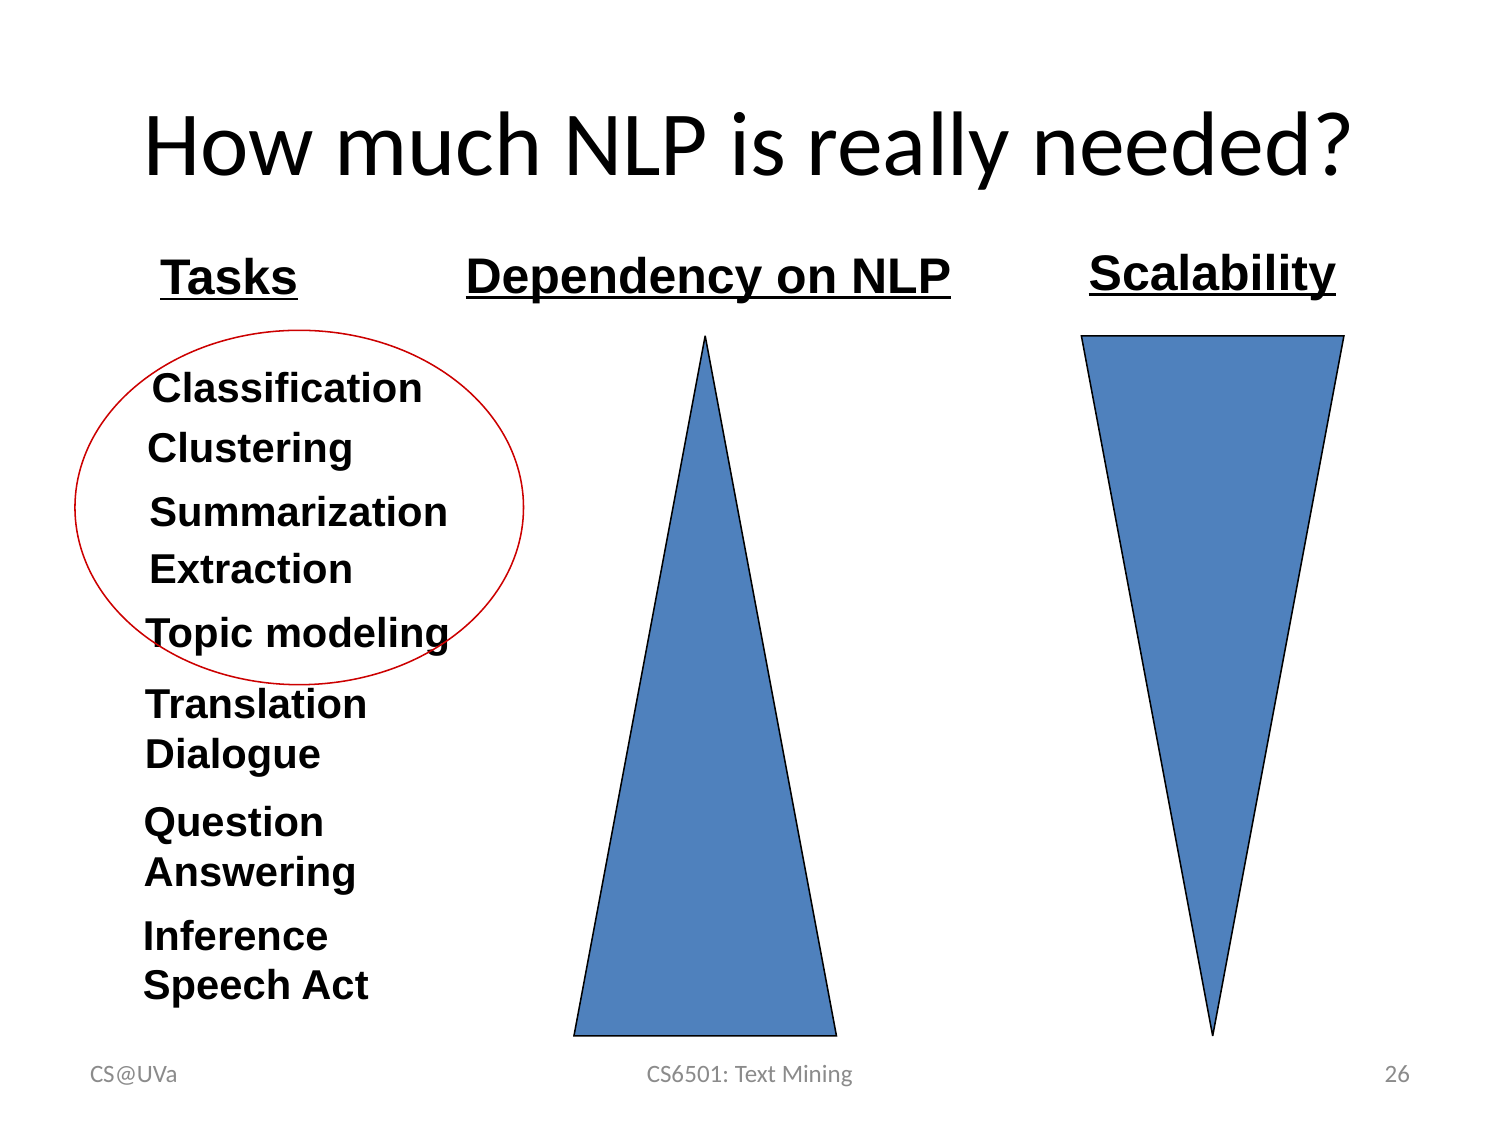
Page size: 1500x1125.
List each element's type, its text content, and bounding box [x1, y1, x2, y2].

text_box Question Answering [128, 787, 373, 900]
text_box Inference Speech Act [128, 900, 384, 1016]
text_box [1081, 335, 1344, 1036]
text_box Topic modeling [410, 627, 466, 663]
title How much NLP is really needed? [75, 45, 1425, 233]
text_box Classification [136, 353, 187, 385]
text_box Topic modeling [130, 625, 189, 663]
text_box [74, 330, 524, 685]
text_box Translation Dialogue [130, 668, 383, 784]
text_box [573, 335, 837, 1036]
slide_number CS@UVa [75, 1042, 425, 1103]
text_box Dependency on NLP [450, 236, 966, 311]
text_box Classification [412, 353, 439, 368]
footer CS6501: Text Mining [512, 1042, 988, 1103]
slide_number 26 [1074, 1042, 1425, 1103]
text_box Tasks [145, 237, 313, 313]
text_box Scalability [1074, 232, 1352, 308]
